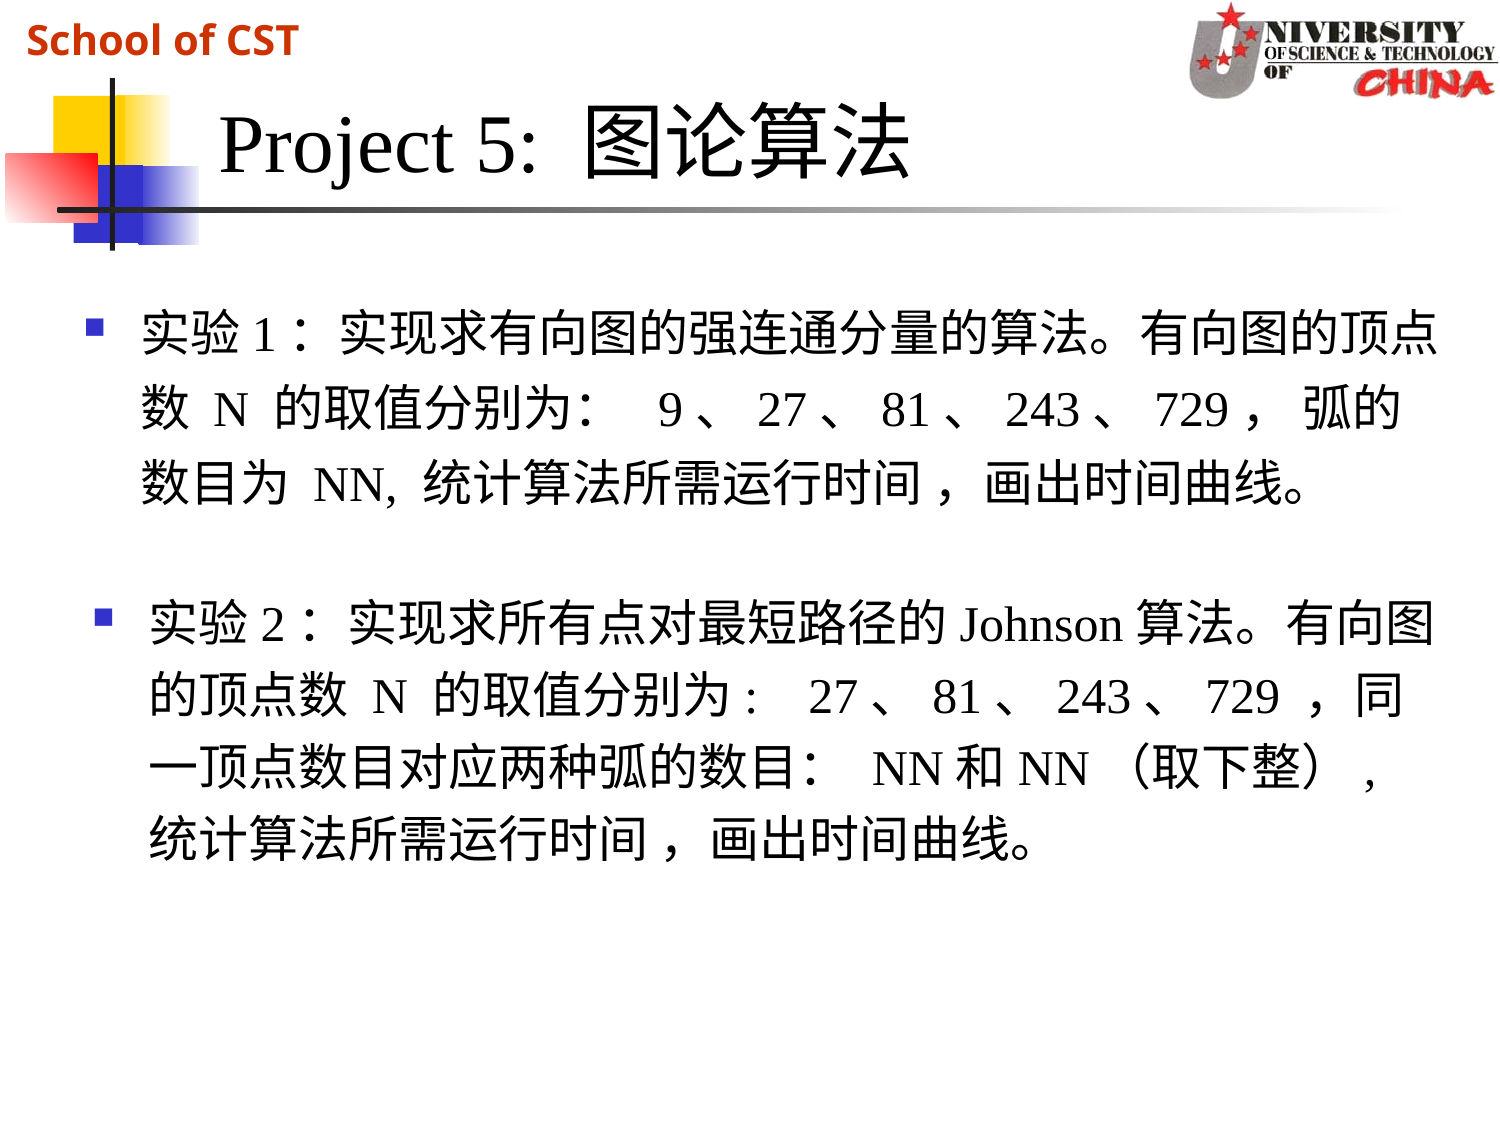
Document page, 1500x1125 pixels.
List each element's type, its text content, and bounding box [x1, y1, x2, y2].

picture [1187, 0, 1500, 102]
title Project 5: 图论算法 [183, 42, 1365, 197]
